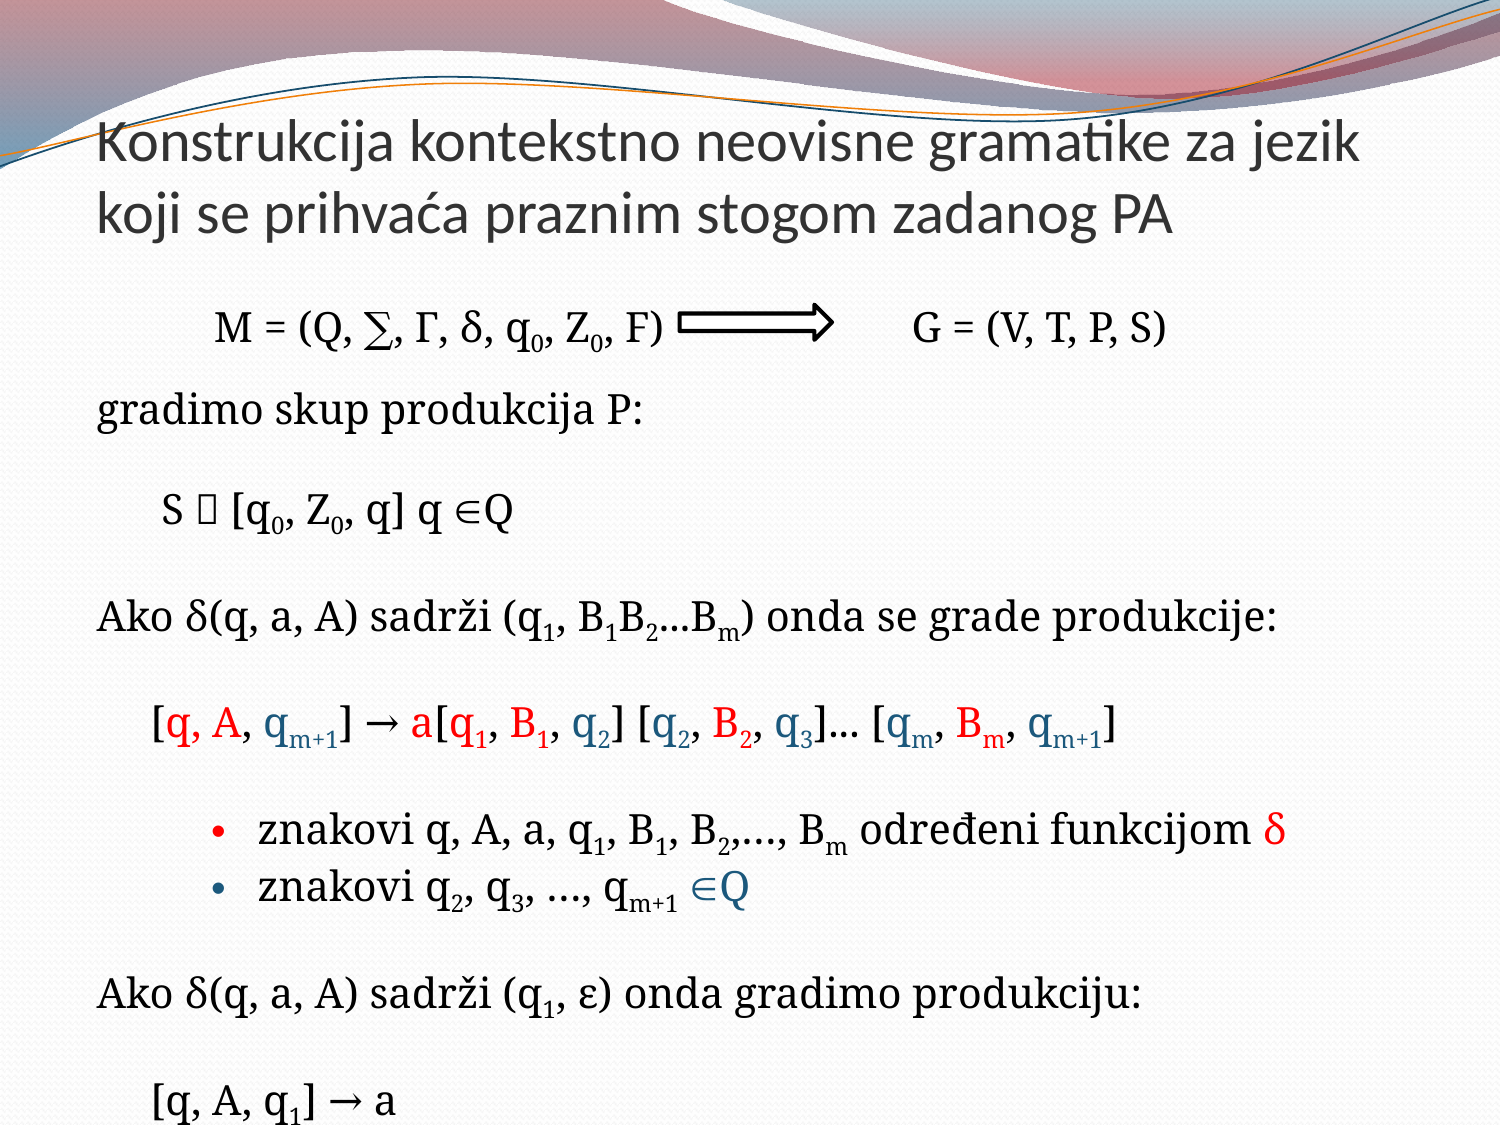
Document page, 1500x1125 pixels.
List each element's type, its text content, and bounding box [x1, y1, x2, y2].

text_box gradimo skup produkcija P: S  [q0, Z0, q] q Q Ako δ(q, a, A) sadrži (q1, B1B2...Bm) onda se grade produkcije: [q, A, qm+1] → a[q1, B1, q2] [q2, B2, q3]... [qm, Bm, qm+1] znakovi q, A, a, q1, B1, B2,…, Bm određeni funkcijom δ znakovi q2, q3, …, qm+1 Q Ako δ(q, a, A) sadrži (q1, ε) onda gradimo produkciju: [q, A, q1] → a [81, 375, 1477, 1125]
text_box [677, 302, 835, 342]
text_box M = (Q, ∑, Γ, δ, q0, Z0, F) G = (V, T, P, S) [199, 292, 1430, 365]
text_box Konstrukcija kontekstno neovisne gramatike za jezik koji se prihvaća praznim stogom zadanog PA [82, 93, 1425, 236]
